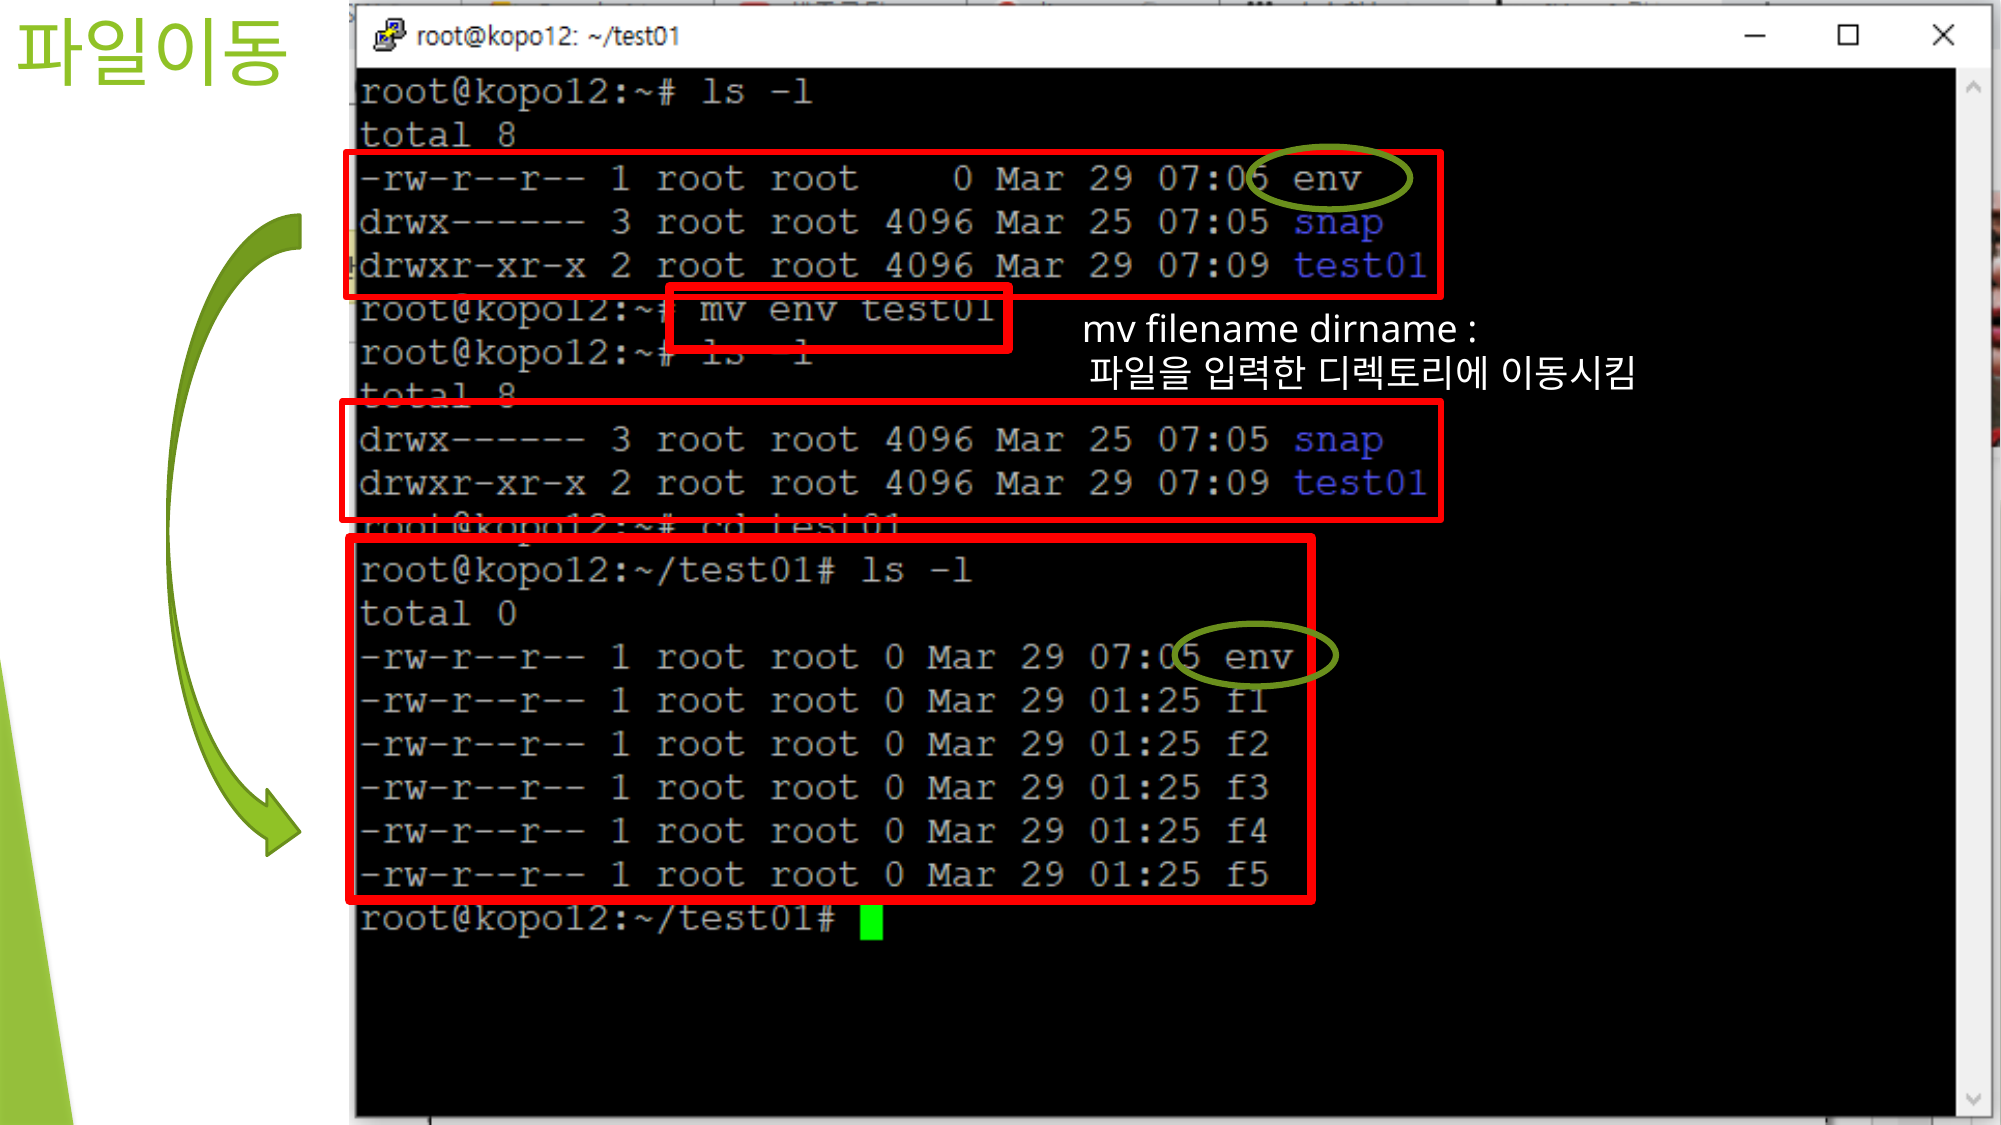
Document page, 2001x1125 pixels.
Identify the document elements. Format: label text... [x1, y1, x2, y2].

title 파일이동 [0, 0, 344, 215]
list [348, 0, 2000, 1125]
text_box [166, 213, 302, 857]
